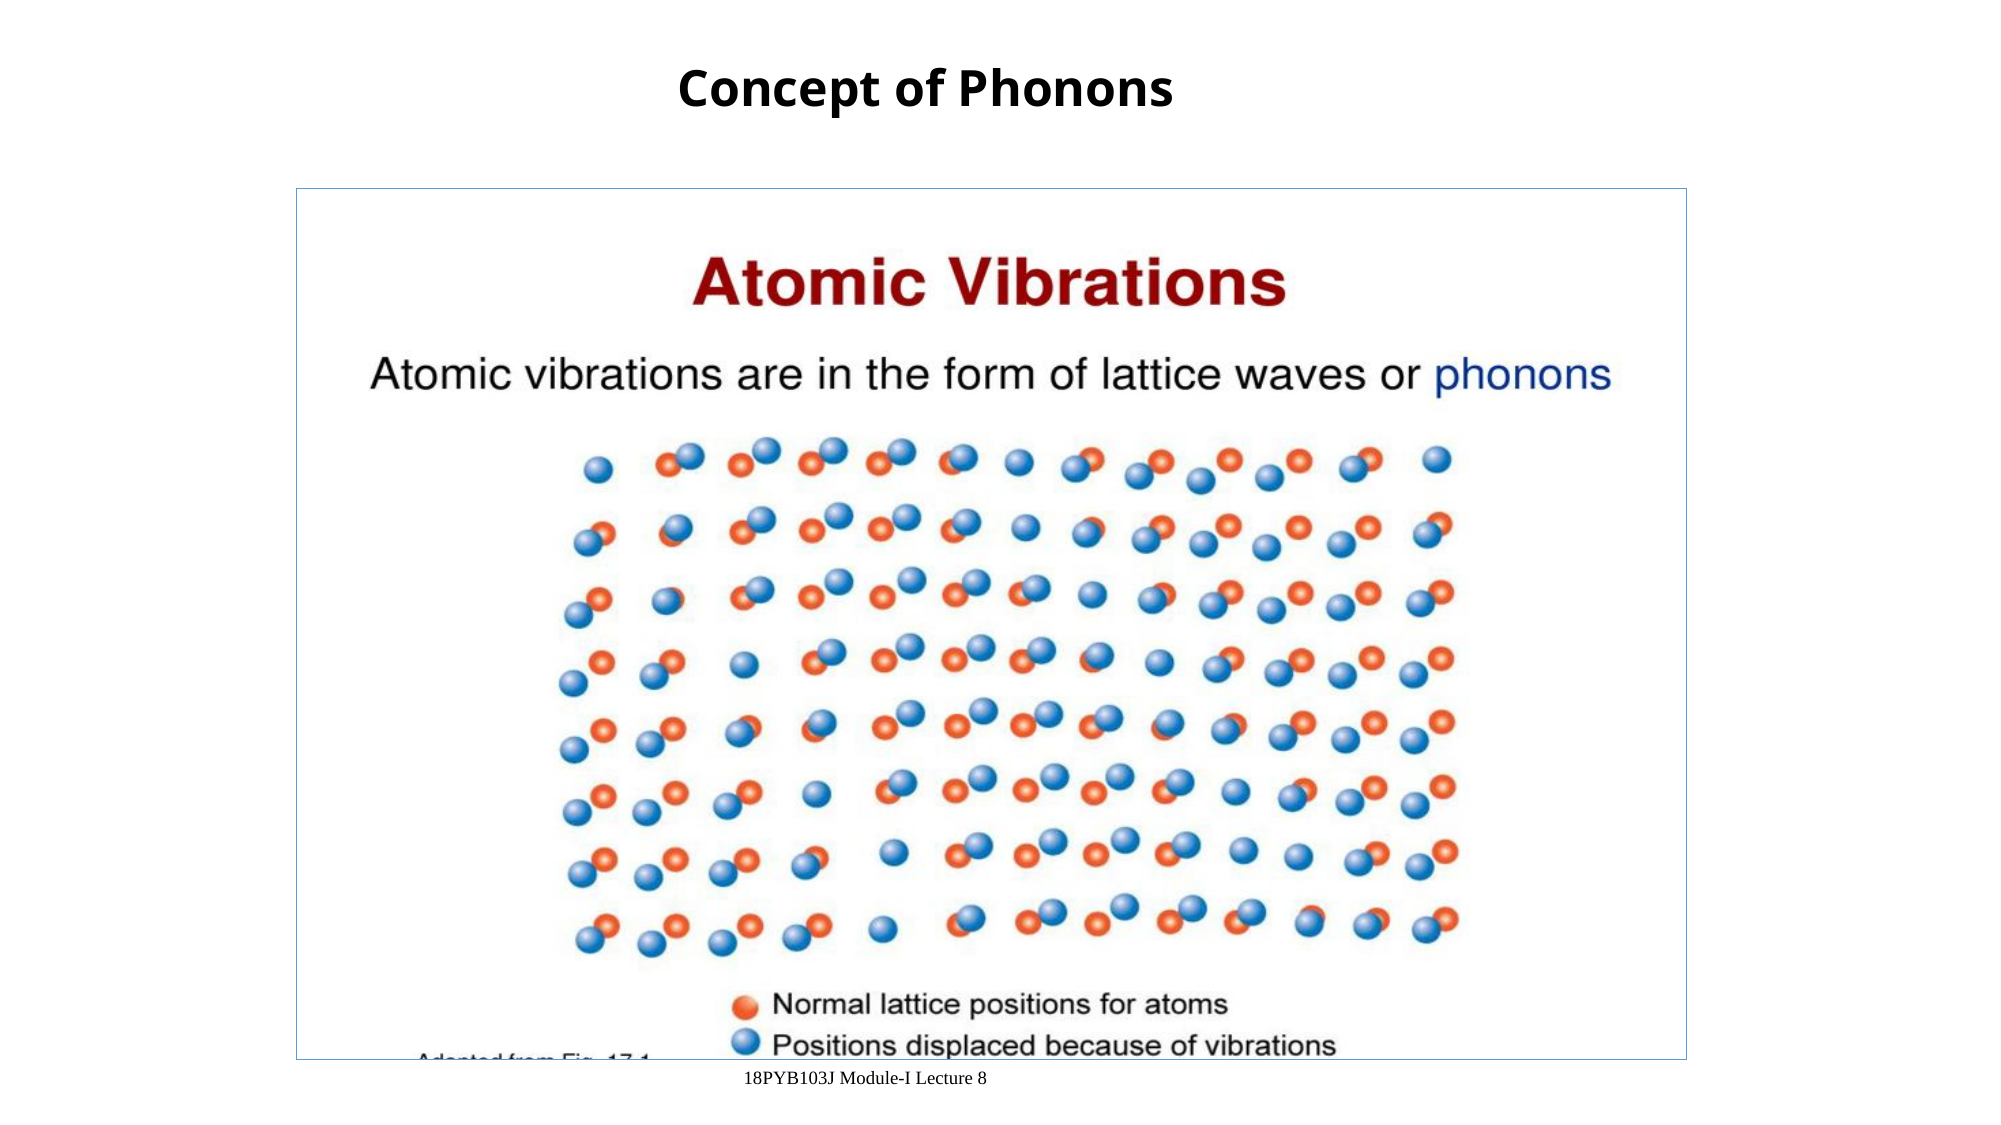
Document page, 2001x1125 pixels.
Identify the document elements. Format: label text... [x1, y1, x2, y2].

picture [296, 188, 1686, 1060]
title Concept of Phonons [662, 50, 1300, 130]
text_box 18PYB103J Module-I Lecture 8 [728, 1060, 1002, 1096]
